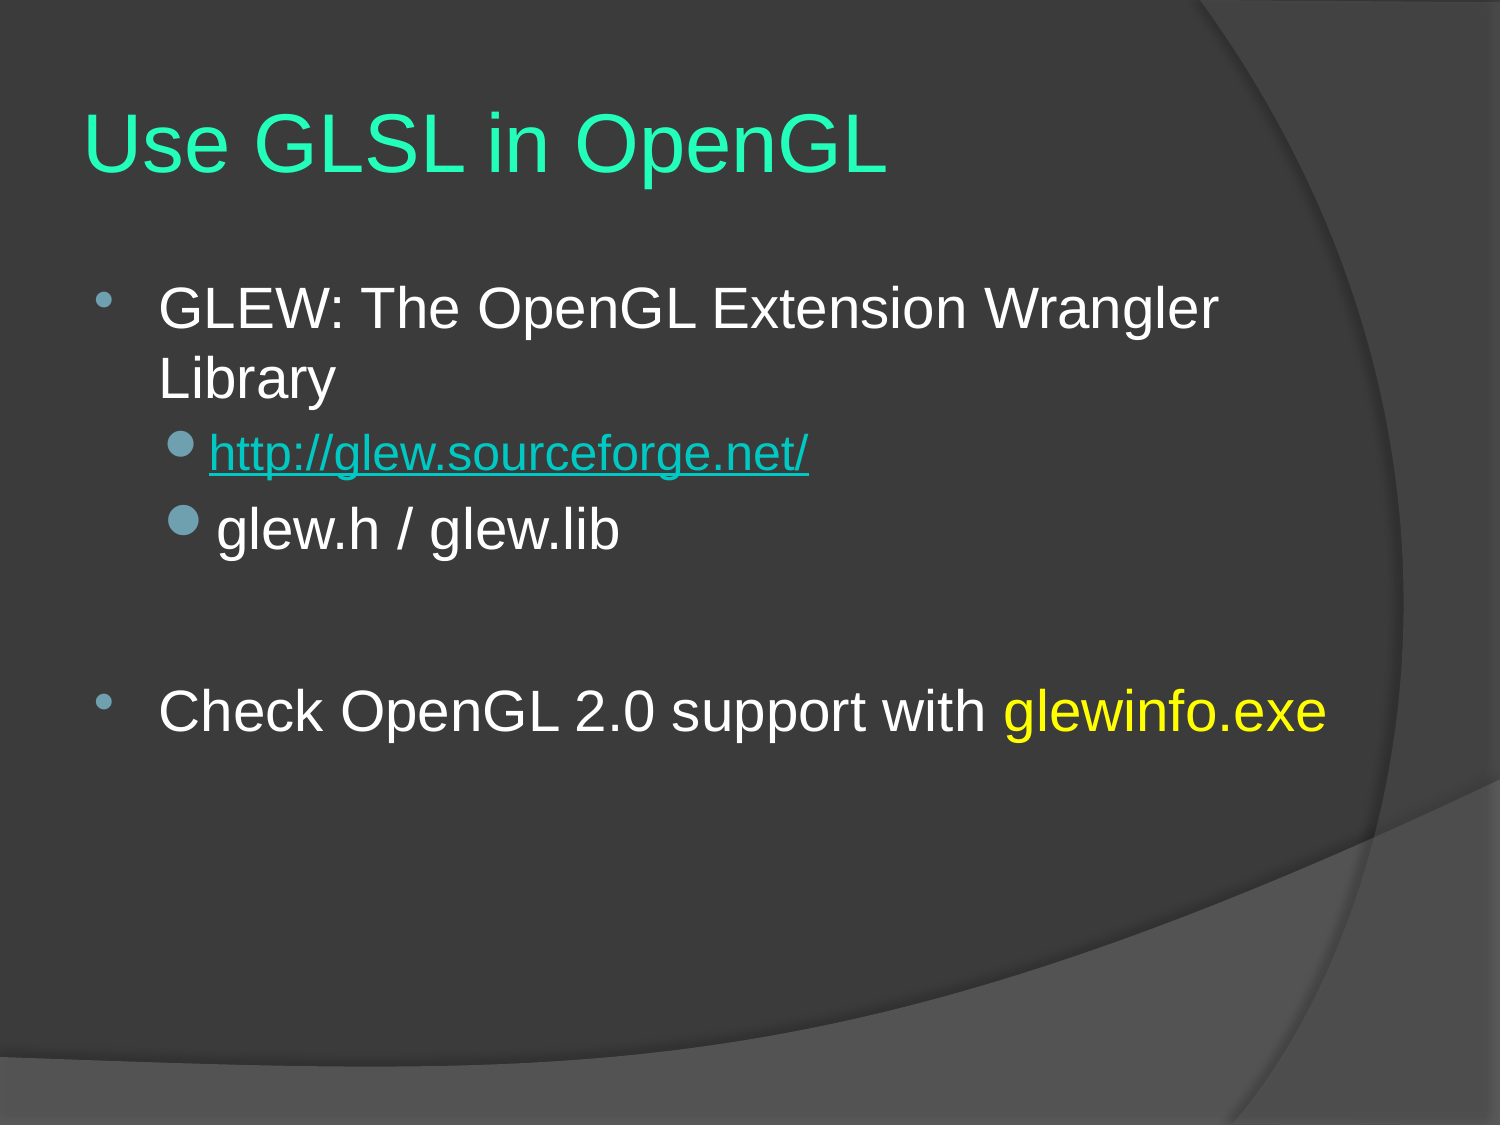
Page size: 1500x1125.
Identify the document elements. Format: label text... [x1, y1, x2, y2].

list GLEW: The OpenGL Extension Wrangler Library http://glew.sourceforge.net/ glew.h / glew.lib Check OpenGL 2.0 support with glewinfo.exe [74, 262, 1426, 1006]
title Use GLSL in OpenGL [74, 44, 1301, 233]
